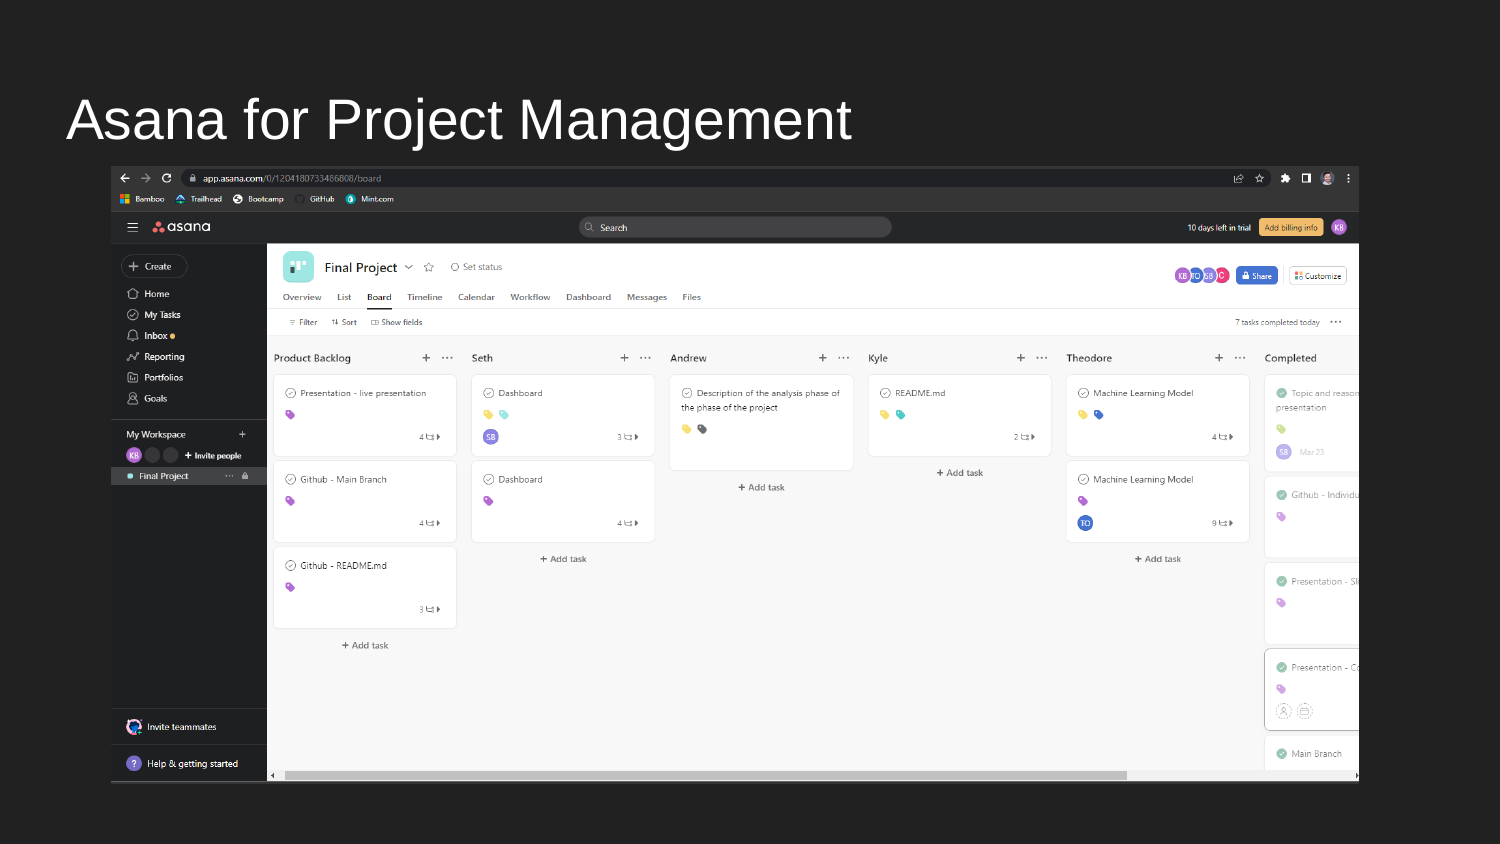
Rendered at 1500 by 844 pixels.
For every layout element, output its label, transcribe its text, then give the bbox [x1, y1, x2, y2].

title Asana for Project Management [51, 72, 1449, 167]
picture [110, 166, 1359, 784]
